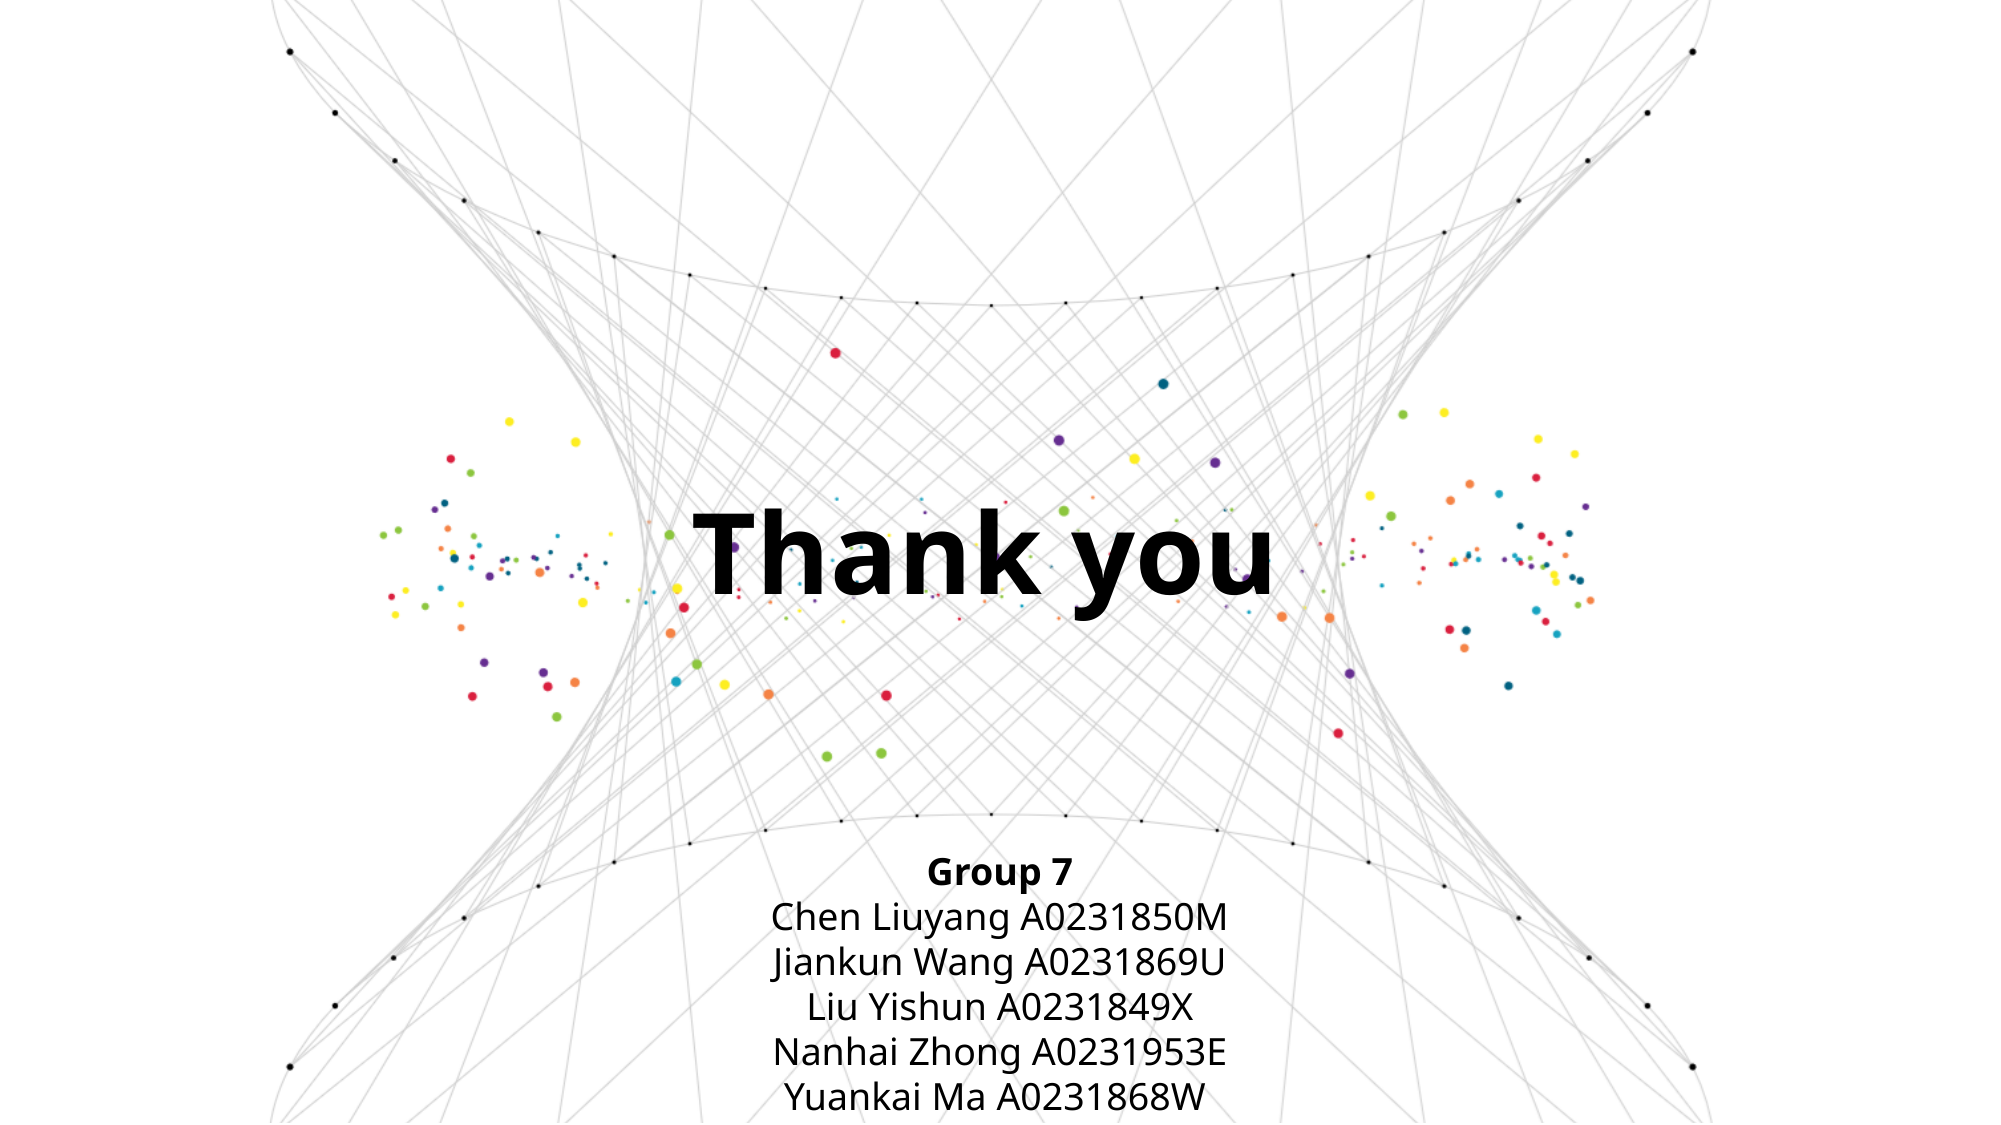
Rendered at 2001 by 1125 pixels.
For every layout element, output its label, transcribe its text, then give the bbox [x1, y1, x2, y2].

text_box Group 7 Chen Liuyang A0231850M Jiankun Wang A0231869U Liu Yishun A0231849X Nanhai Zhong A0231953E Yuankai Ma A0231868W [684, 828, 1316, 1125]
picture [156, 0, 1878, 1123]
text_box Thank you [676, 474, 1324, 625]
